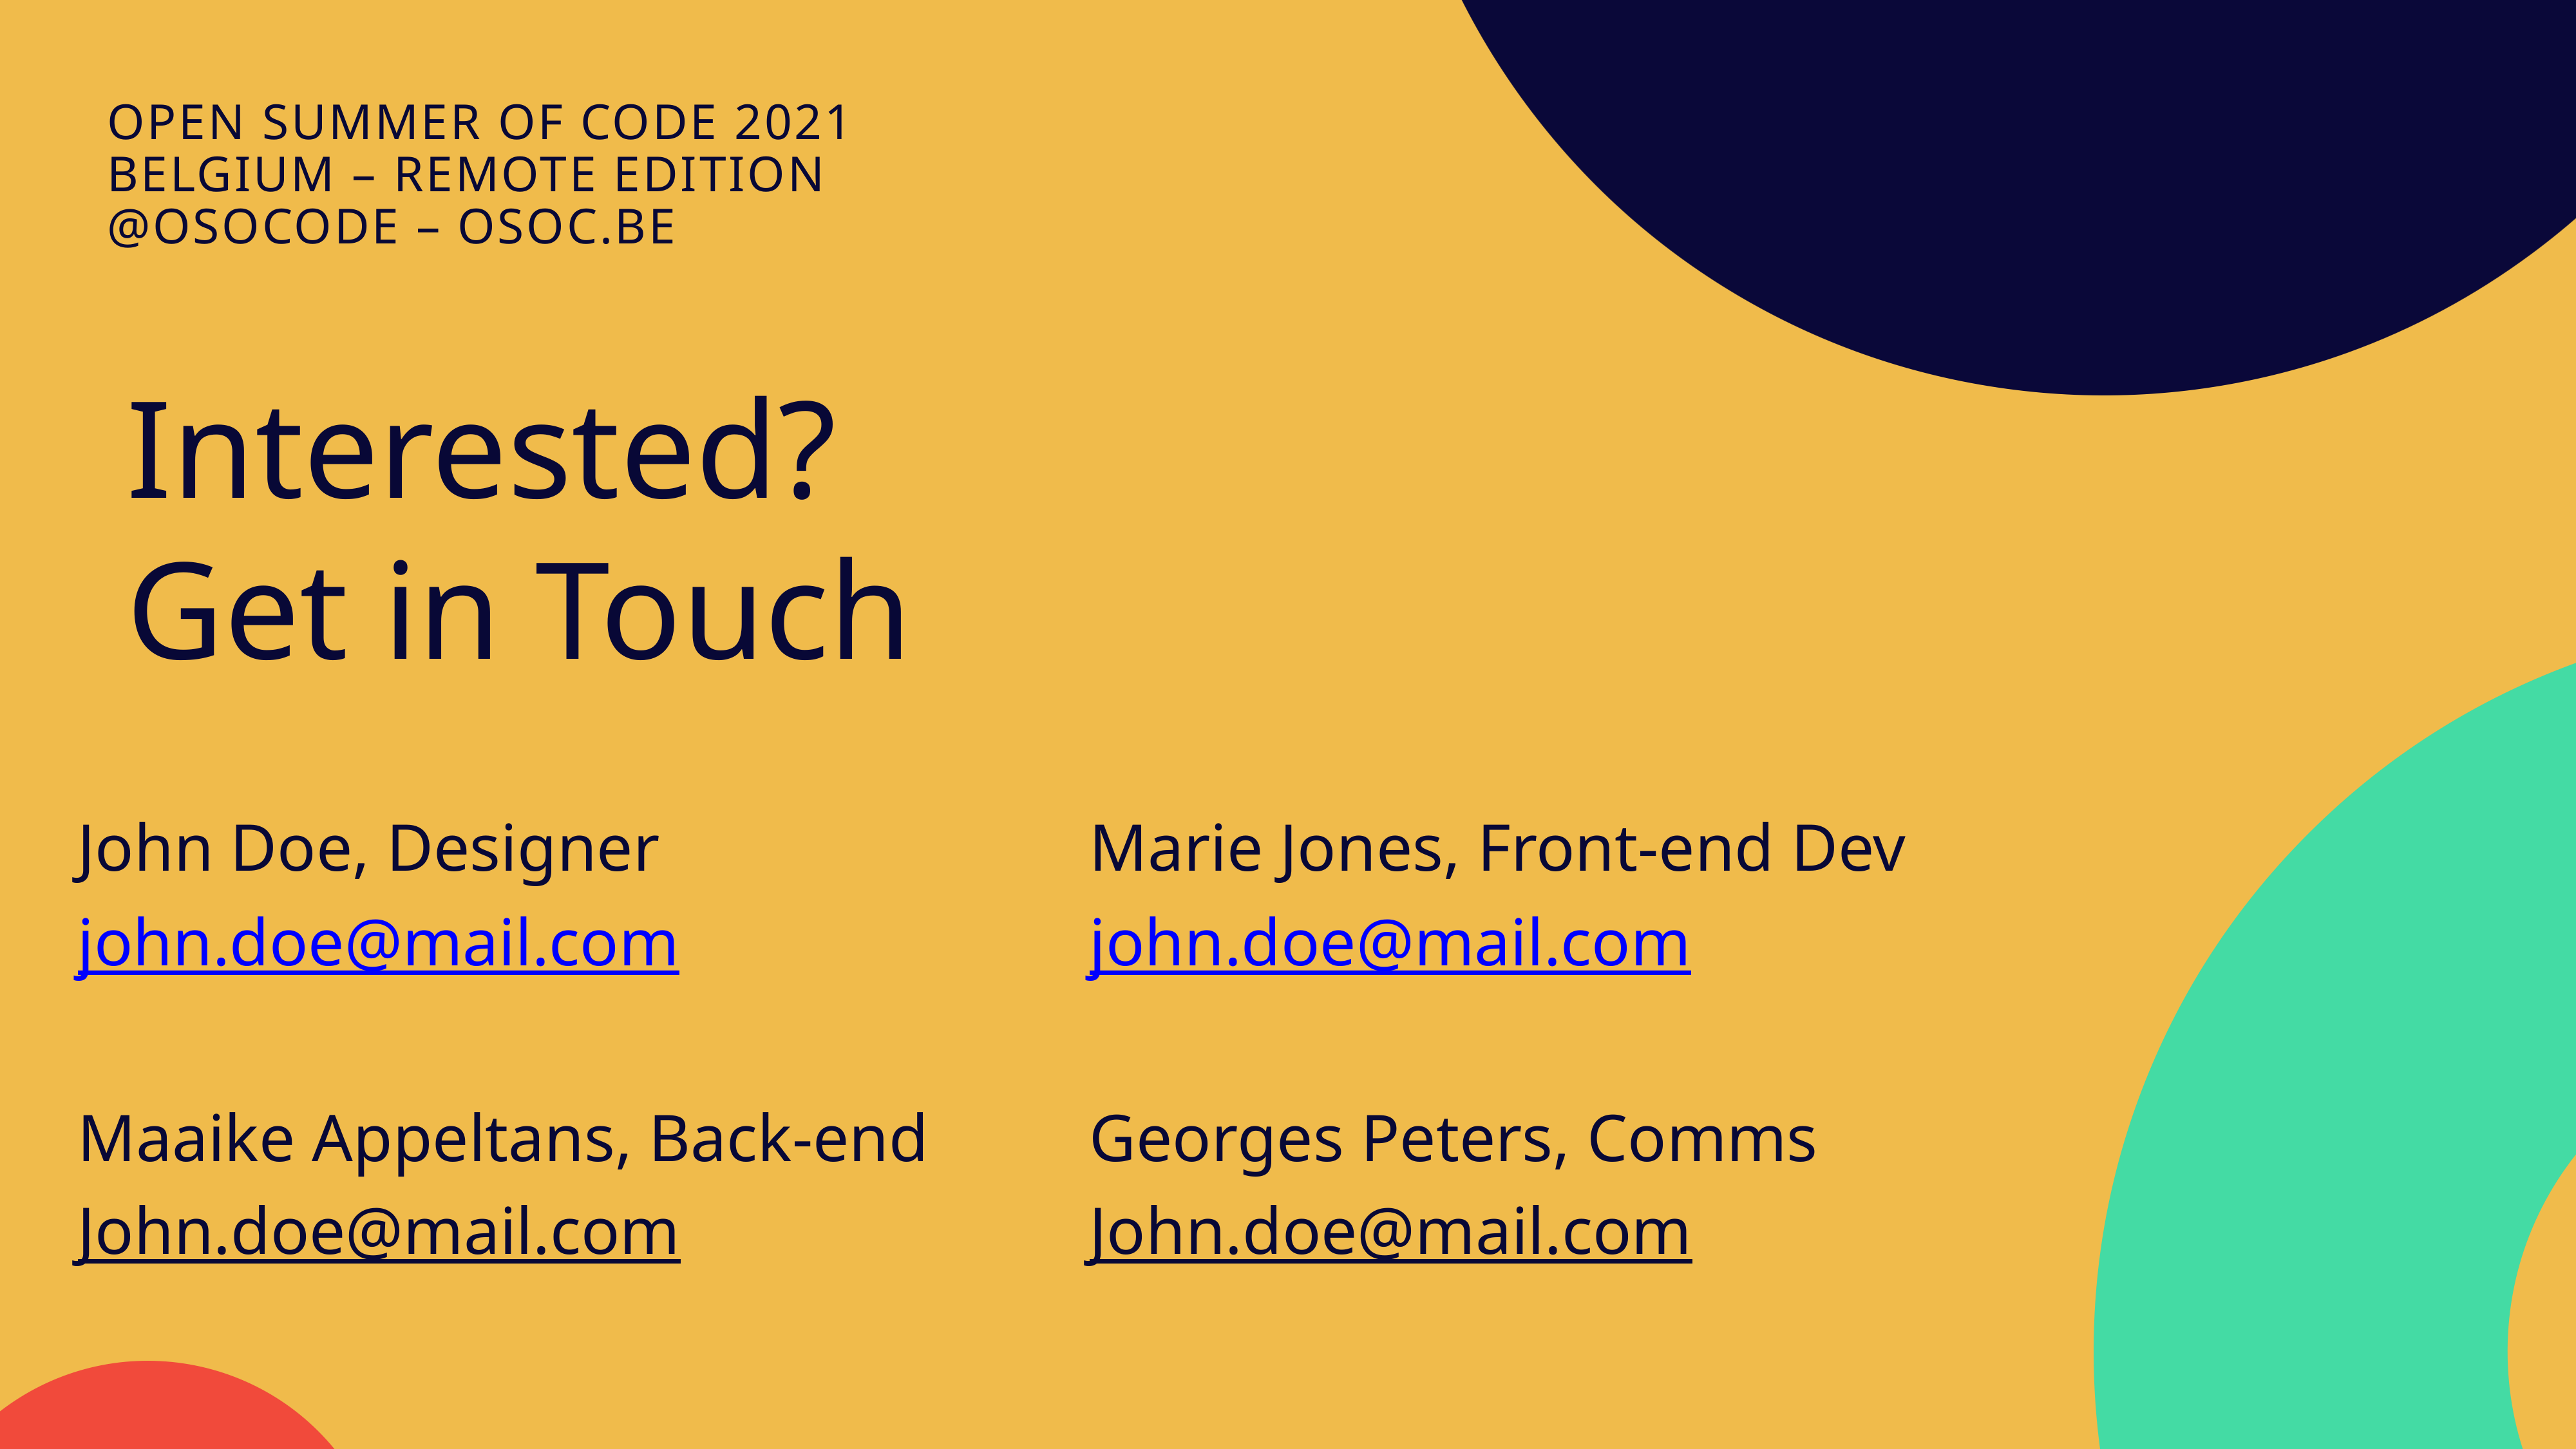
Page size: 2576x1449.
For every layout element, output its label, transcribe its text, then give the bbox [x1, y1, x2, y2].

text_box Interested? Get in Touch [119, 356, 920, 694]
picture [1385, 0, 2576, 395]
text_box Marie Jones, Front-end Dev john.doe@mail.com Georges Peters, Comms John.doe@mail.com [1082, 783, 2078, 1275]
text_box Open Summer of Code 2021 Belgium – Remote edition @osocode – osoc.be [99, 90, 864, 262]
text_box John Doe, Designer john.doe@mail.com Maaike Appeltans, Back-end John.doe@mail.com [70, 783, 1066, 1275]
picture [2093, 619, 2576, 1449]
picture [0, 1361, 390, 1449]
